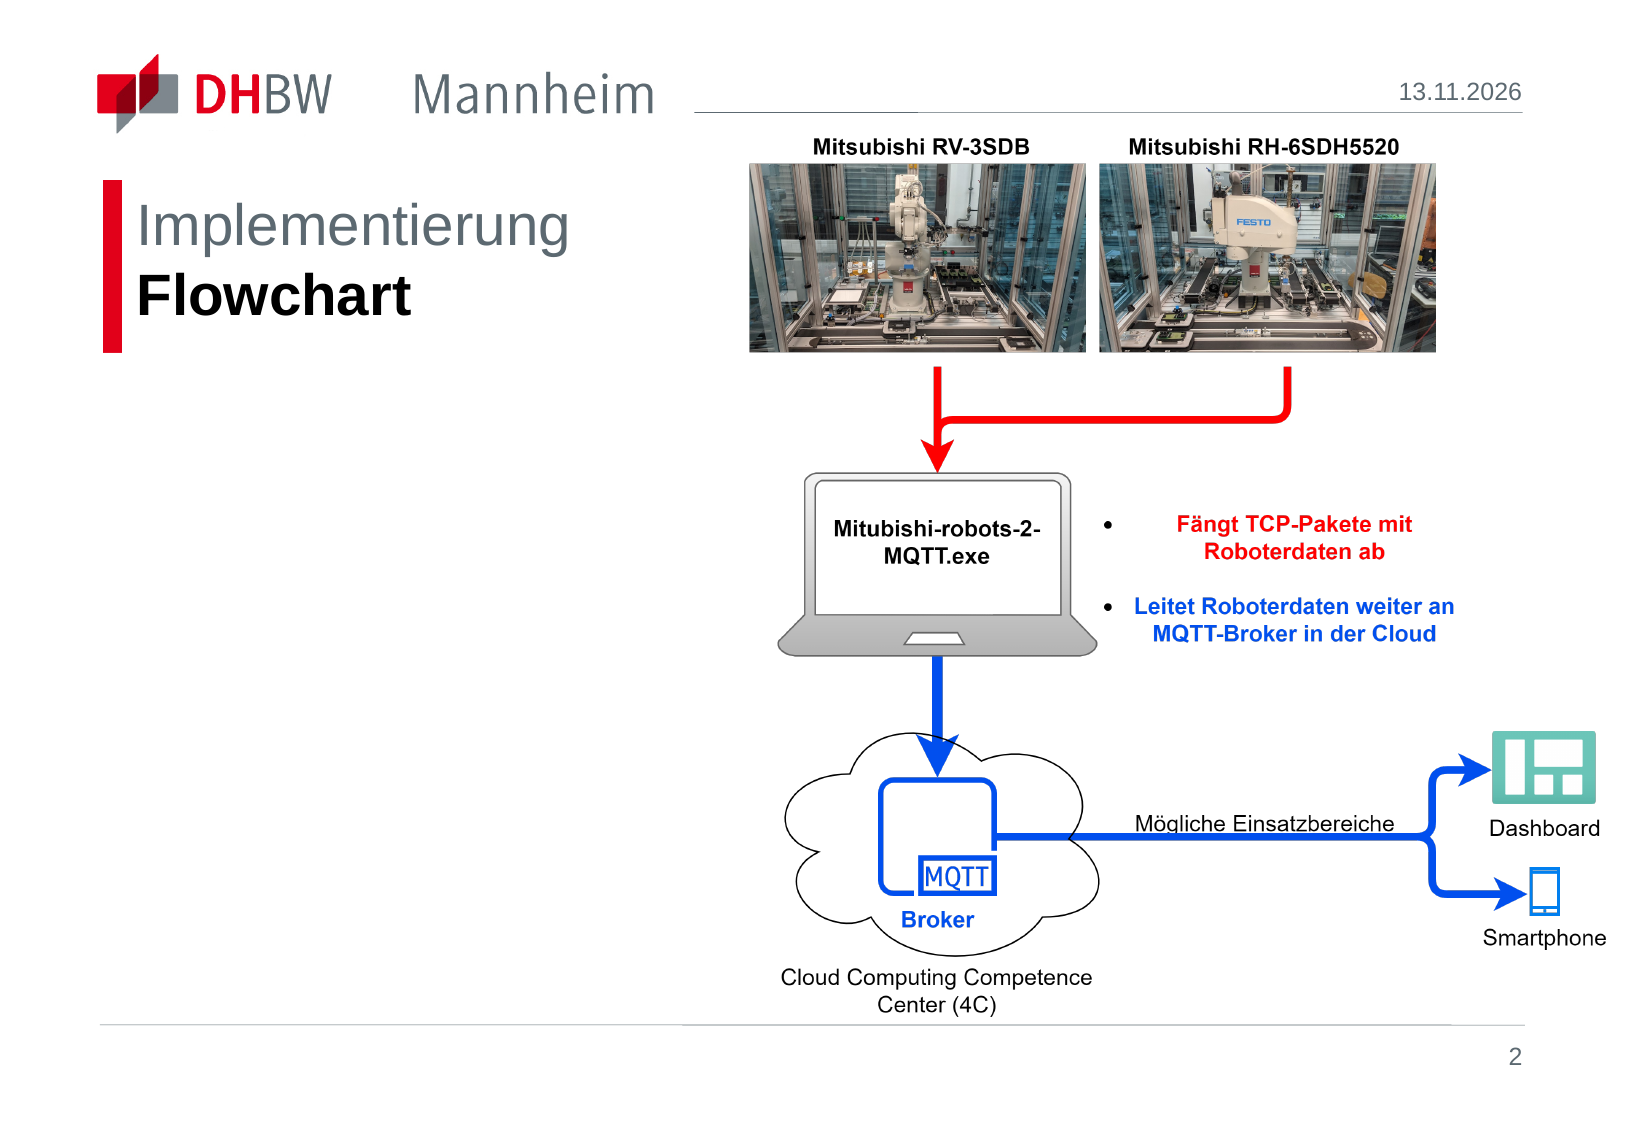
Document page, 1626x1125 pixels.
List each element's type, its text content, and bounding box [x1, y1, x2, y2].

text_box Implementierung Flowchart [121, 179, 726, 362]
picture [103, 180, 122, 353]
slide_number 2 [1387, 1039, 1538, 1108]
picture [731, 92, 1623, 1033]
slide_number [1214, 67, 1538, 91]
picture [91, 45, 660, 138]
